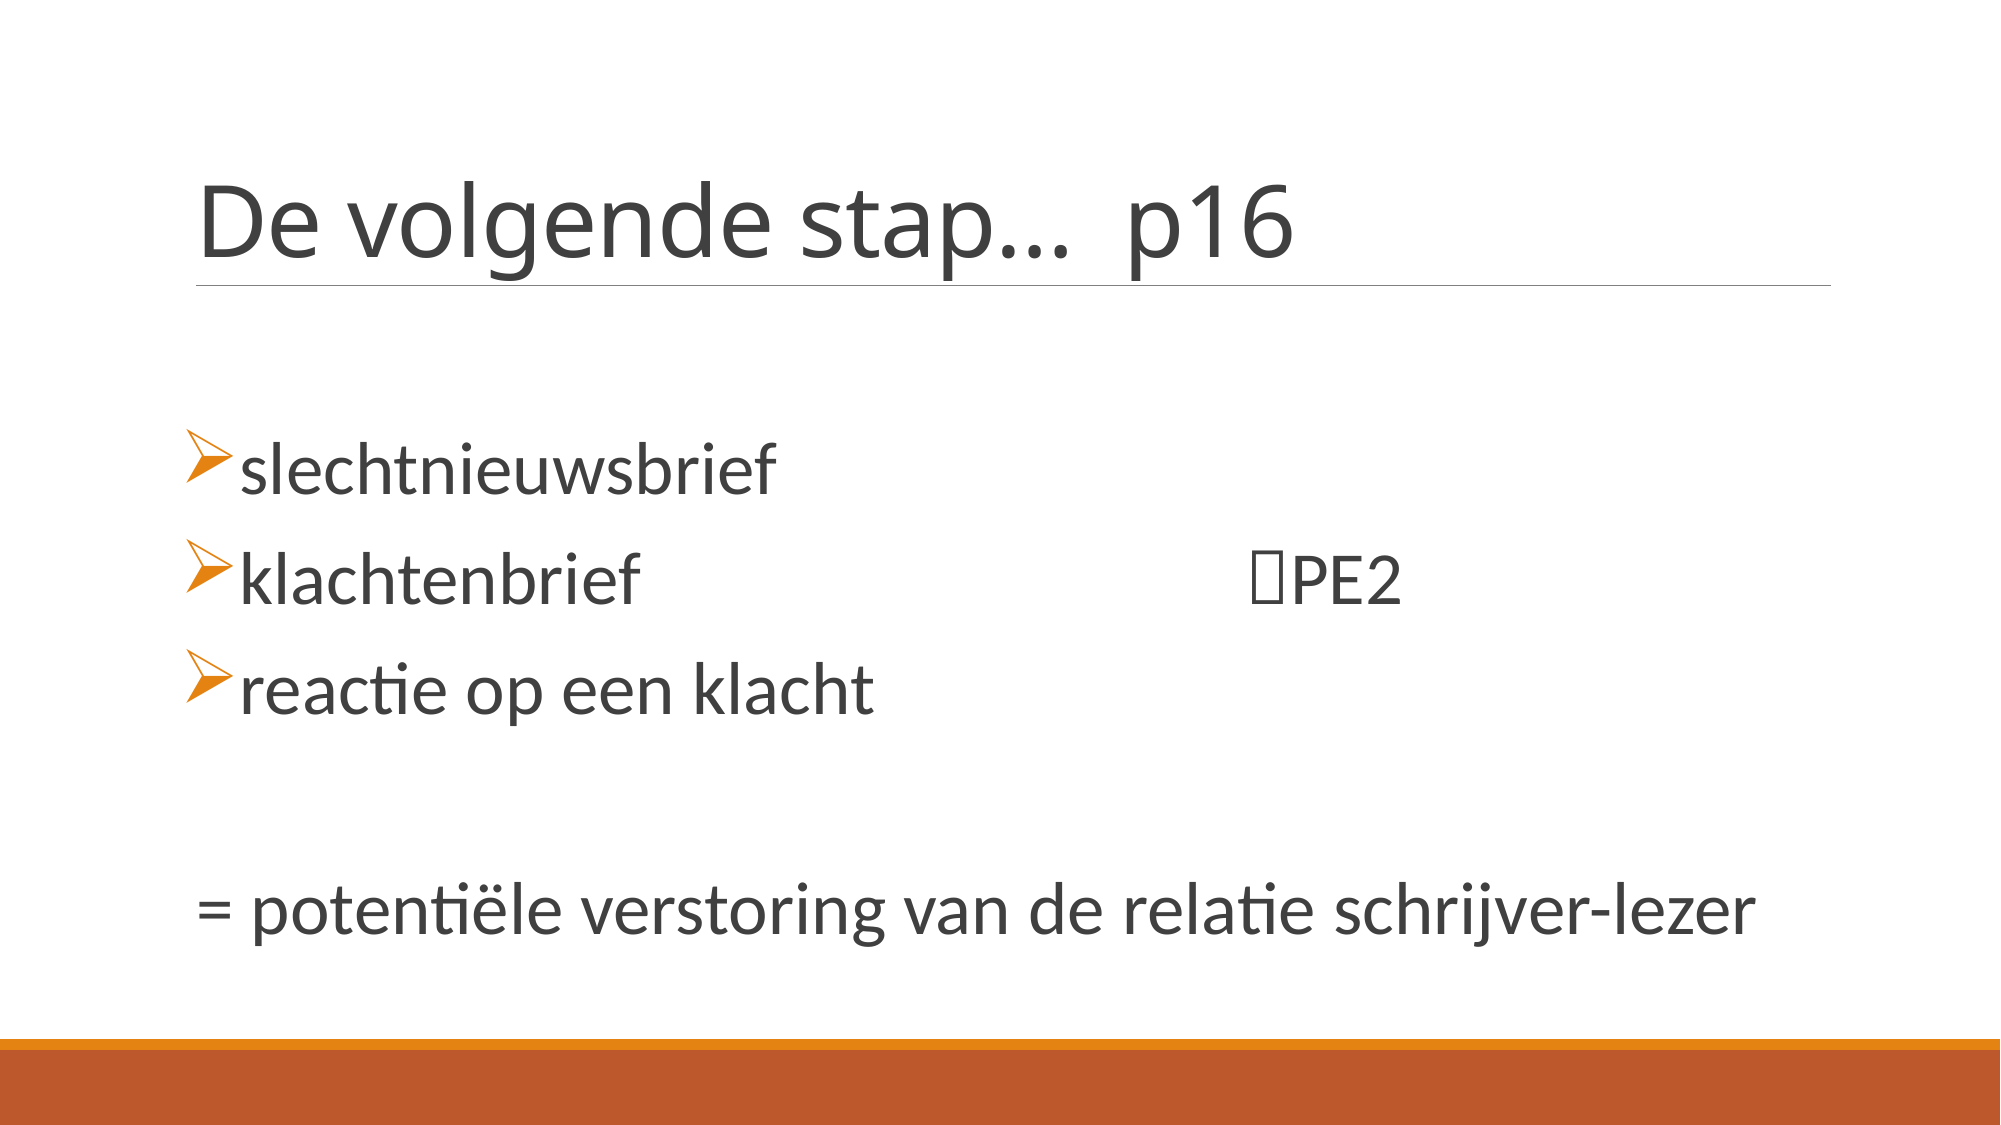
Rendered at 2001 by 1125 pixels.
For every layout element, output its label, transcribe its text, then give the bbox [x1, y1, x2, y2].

list slechtnieuwsbrief klachtenbrief PE2 reactie op een klacht = potentiële verstoring van de relatie schrijver-lezer [180, 302, 1830, 963]
title De volgende stap… p16 [180, 47, 1830, 285]
